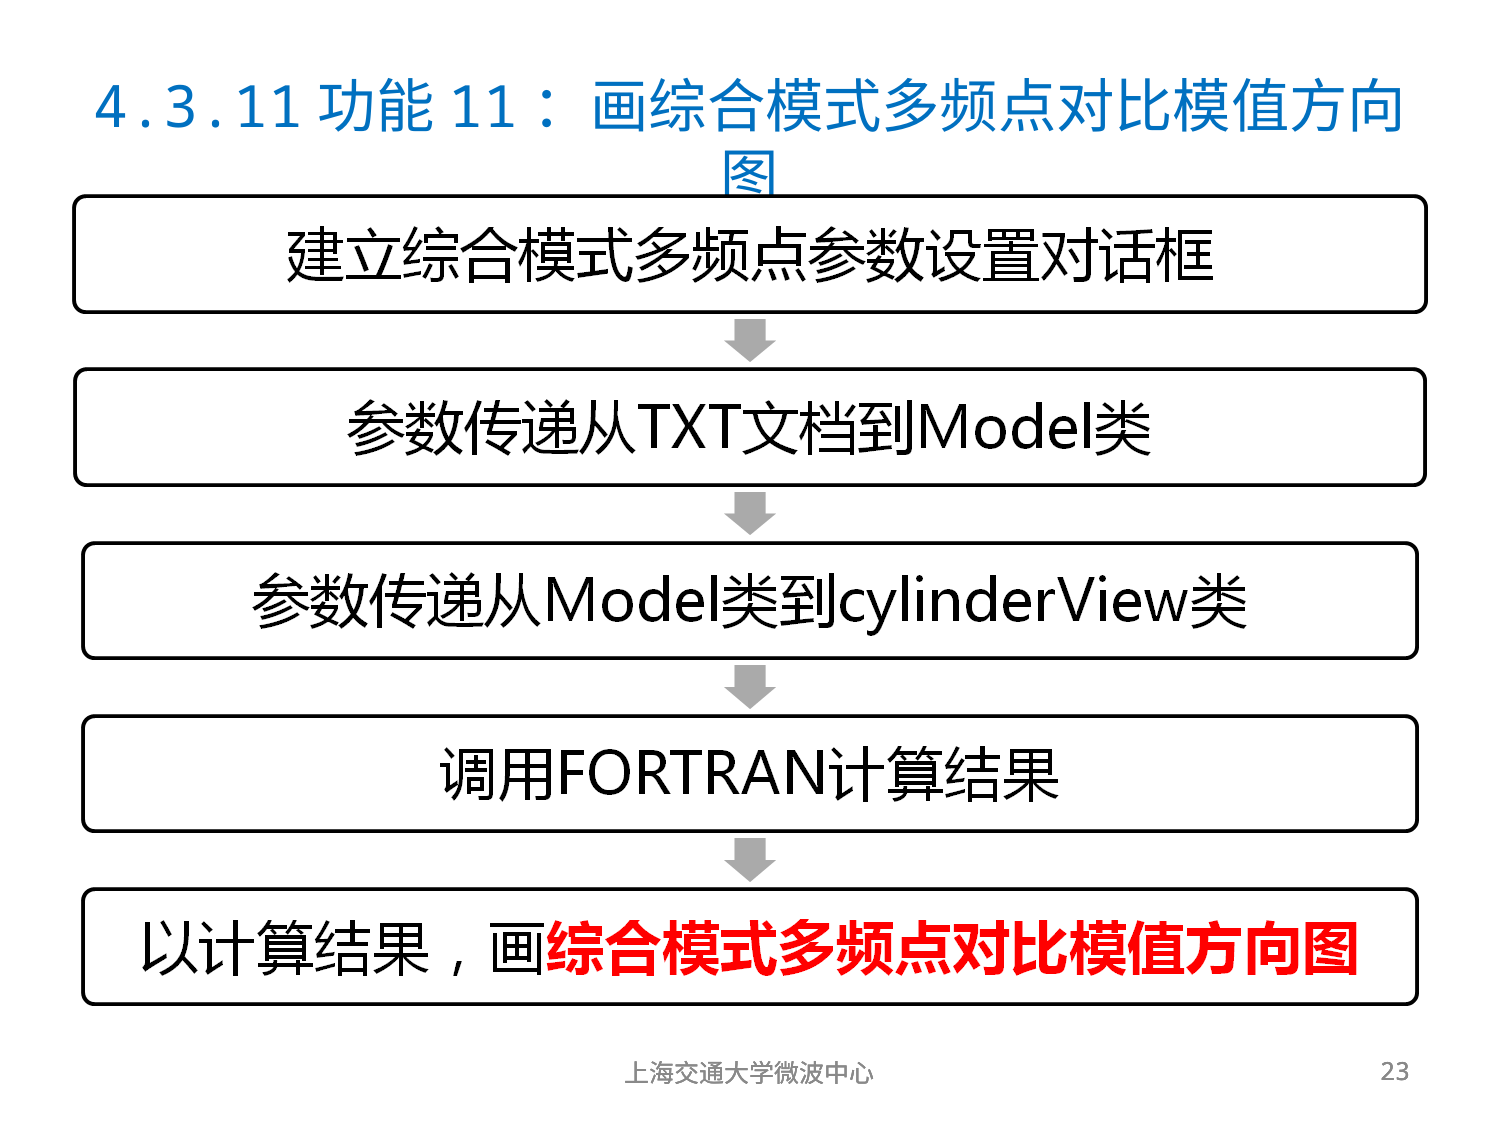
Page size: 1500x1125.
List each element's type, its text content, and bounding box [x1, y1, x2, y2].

text_box 上海交通大学微波中心 [512, 1042, 988, 1103]
text_box 23 [1074, 1042, 1425, 1103]
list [70, 177, 1430, 1008]
title 4.3.11功能11：画综合模式多频点对比模值方向图 [75, 45, 1425, 176]
